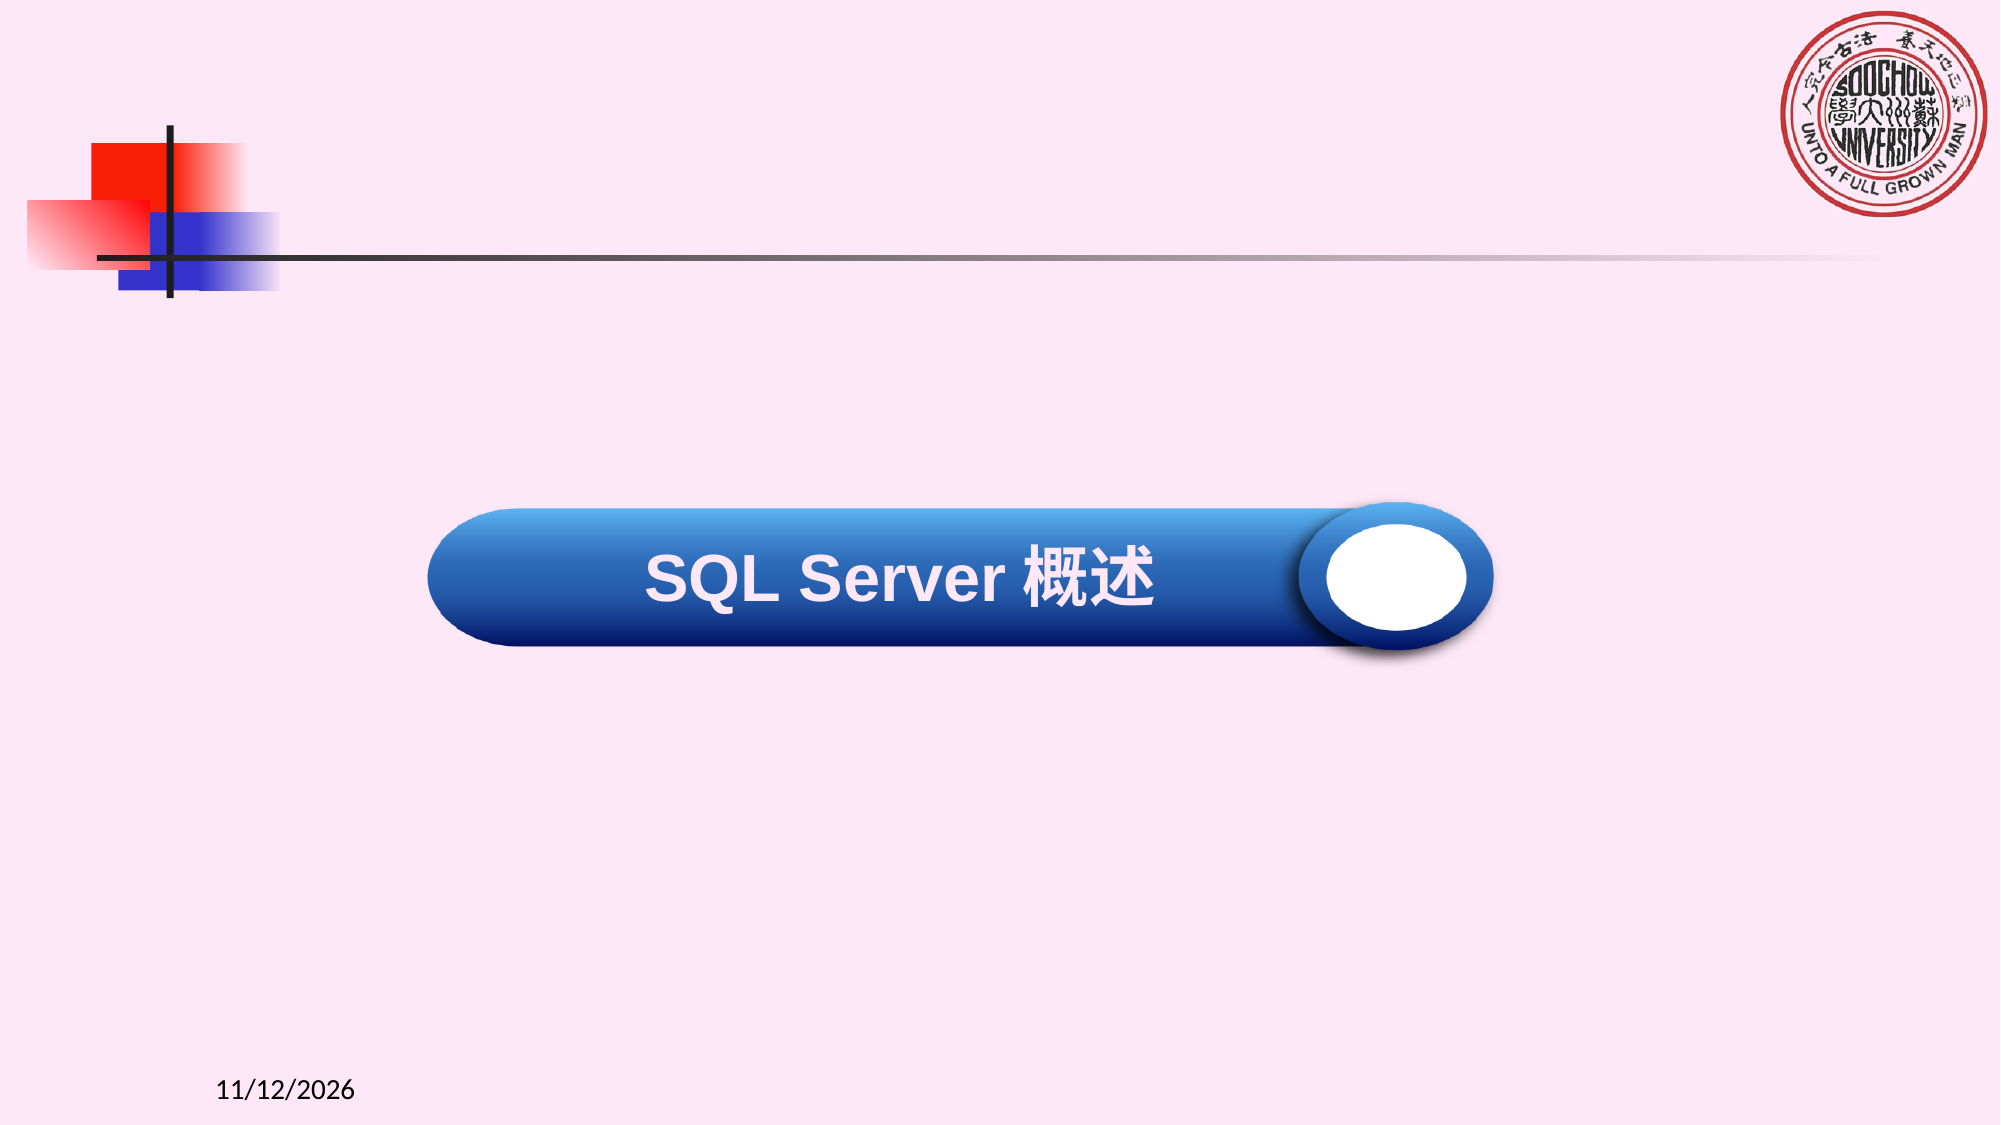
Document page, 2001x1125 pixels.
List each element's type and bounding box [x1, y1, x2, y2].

slide_number [199, 1037, 617, 1113]
picture [1777, 8, 1990, 220]
picture [343, 445, 1622, 704]
